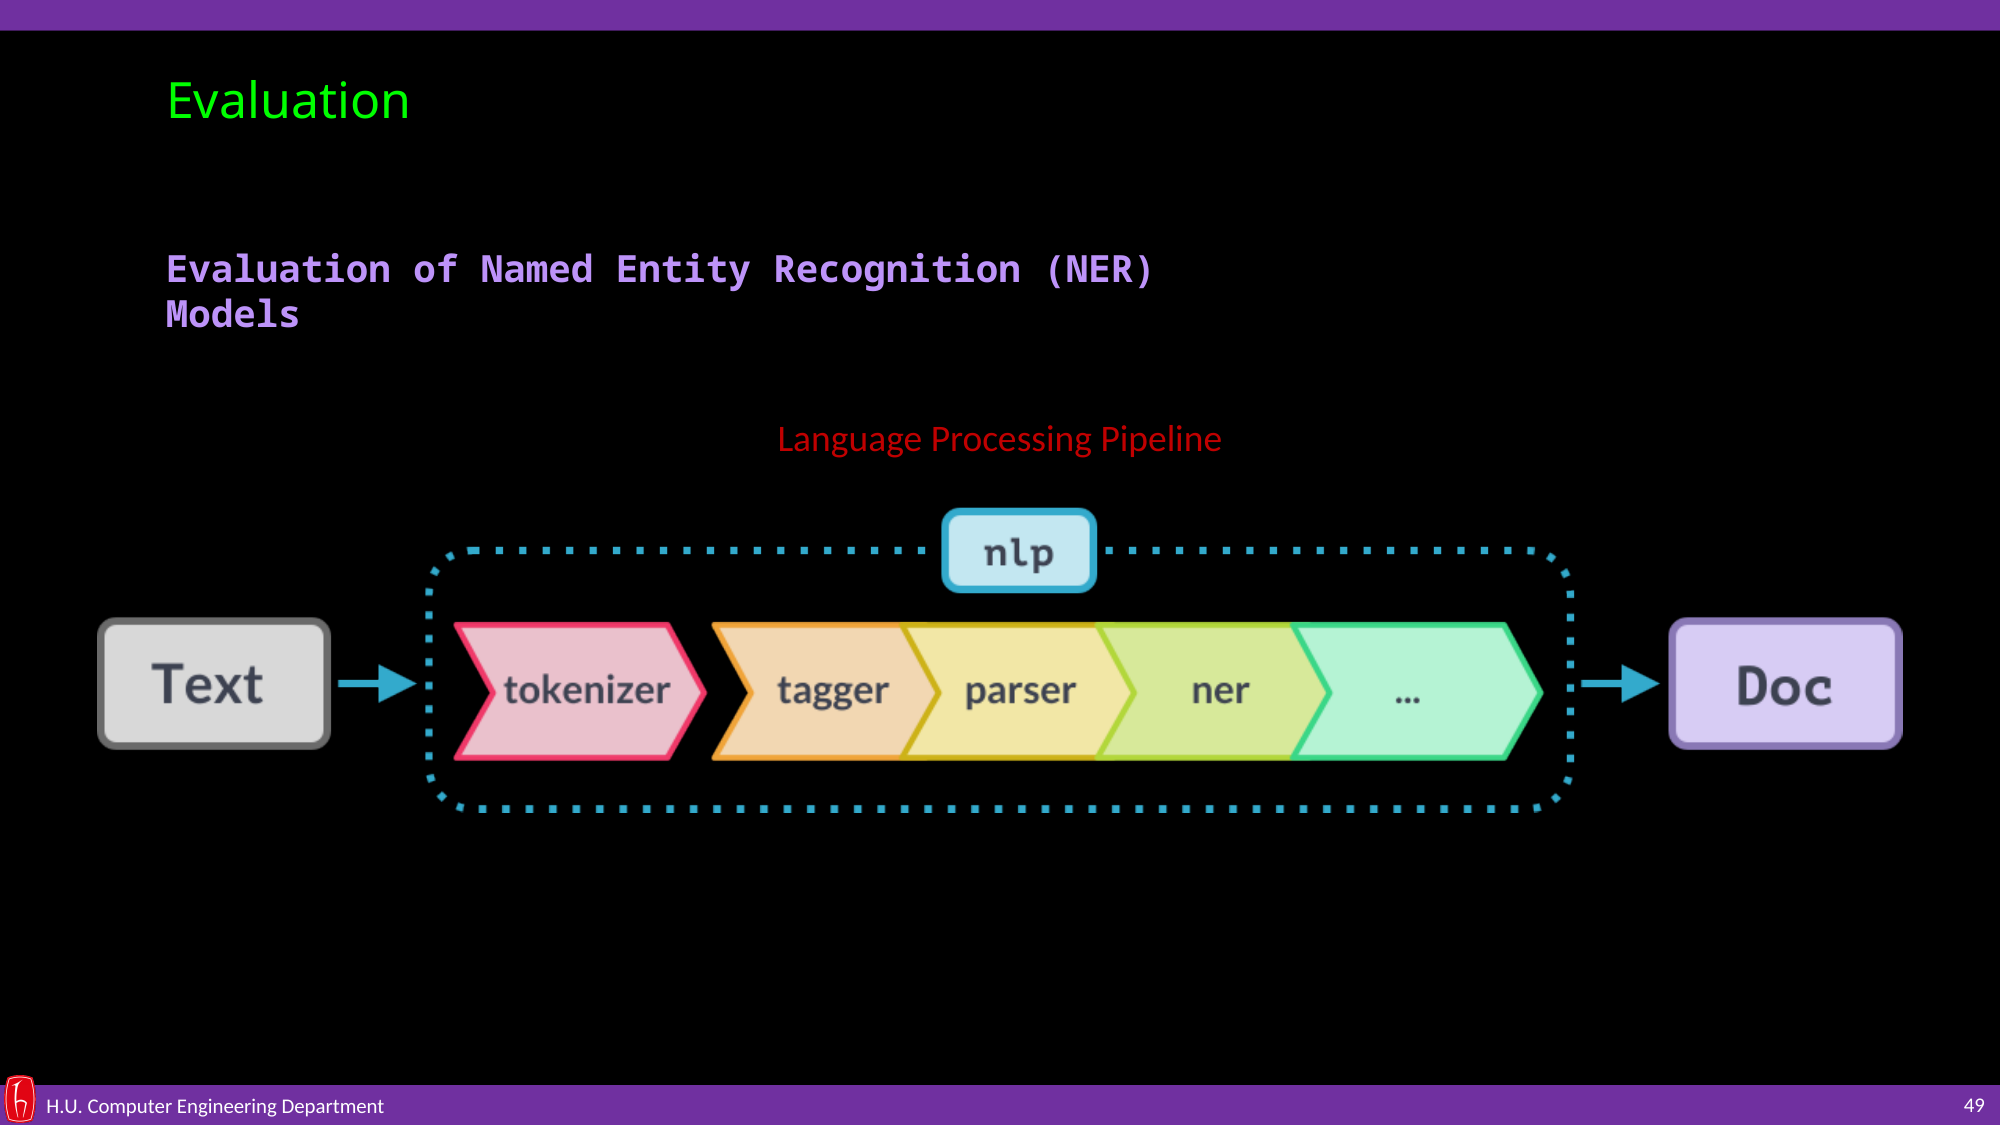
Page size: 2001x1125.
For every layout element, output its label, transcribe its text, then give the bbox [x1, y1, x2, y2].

text_box Evaluation [151, 56, 637, 138]
picture [4, 1075, 36, 1123]
text_box Language Processing Pipeline [97, 407, 1903, 467]
text_box Evaluation of Named Entity Recognition (NER) Models [151, 237, 1304, 388]
picture [97, 467, 1903, 813]
